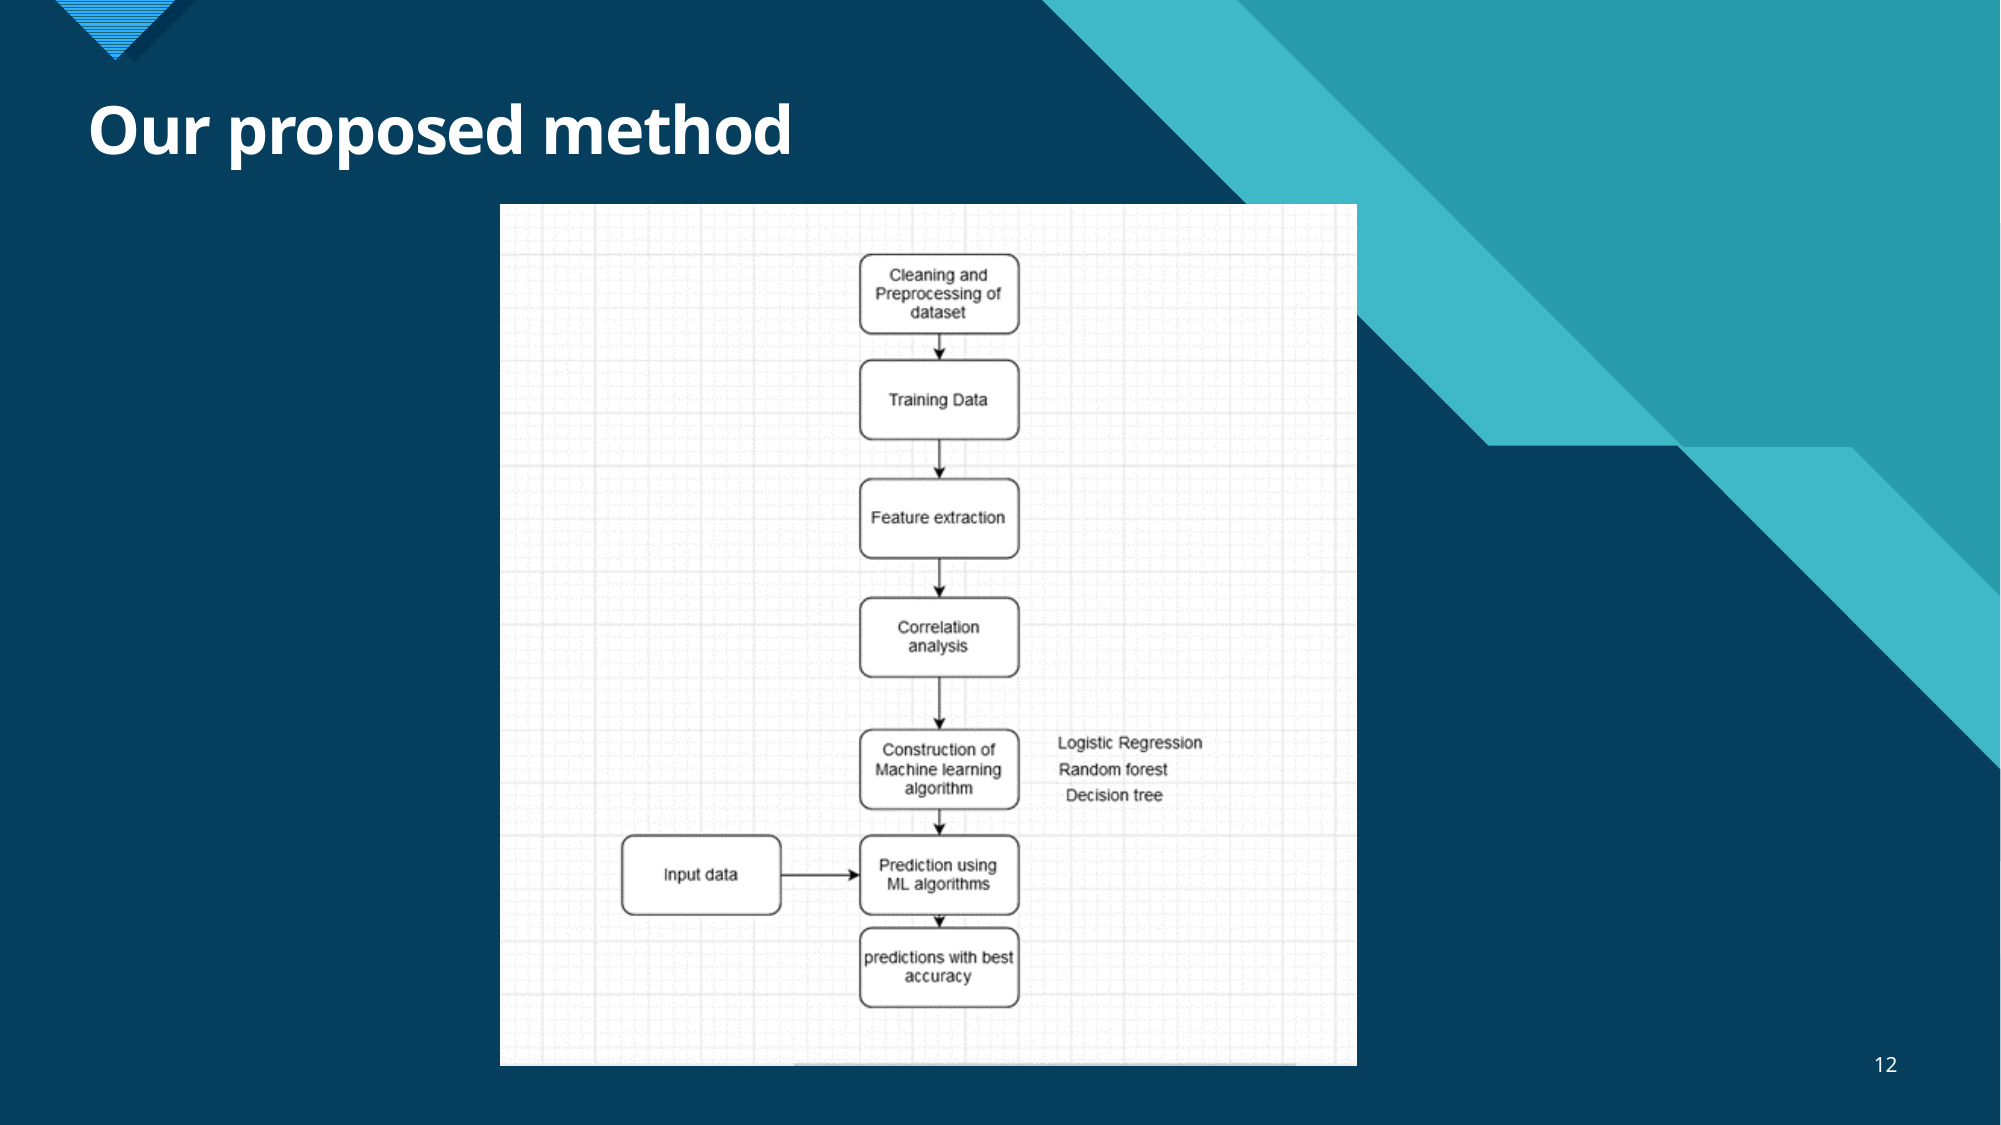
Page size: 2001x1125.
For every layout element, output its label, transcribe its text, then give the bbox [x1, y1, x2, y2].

slide_number 12 [1845, 1035, 1913, 1096]
picture [501, 203, 1358, 1065]
title Our proposed method [72, 89, 1913, 177]
